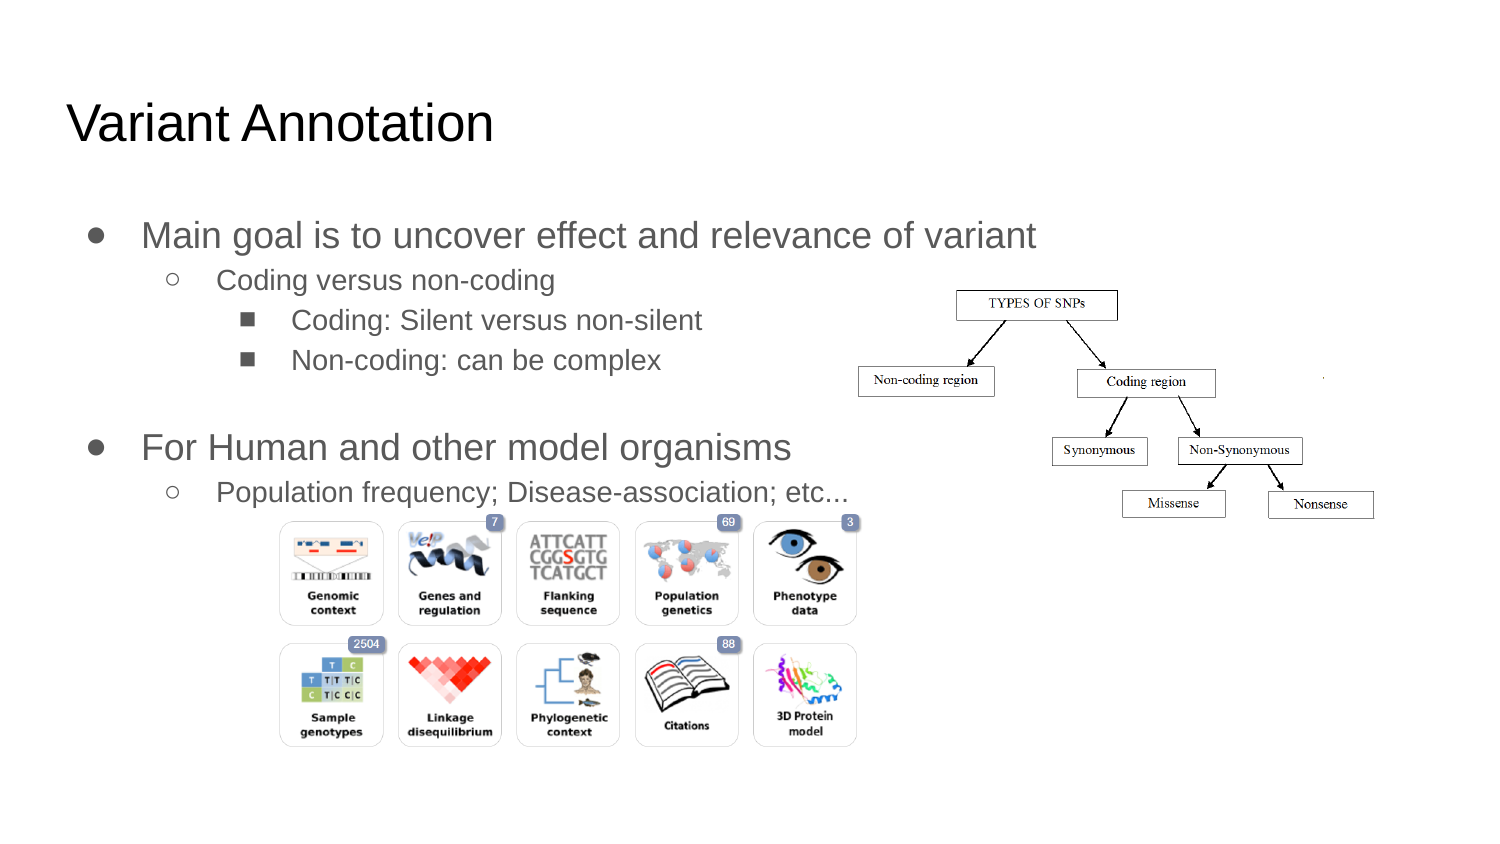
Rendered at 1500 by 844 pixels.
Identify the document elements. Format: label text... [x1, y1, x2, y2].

list Main goal is to uncover effect and relevance of variant Coding versus non-coding Coding: Silent versus non-silent Non-coding: can be complex For Human and other model organisms Population frequency; Disease-association; etc... [51, 189, 1449, 750]
title Variant Annotation [51, 72, 1449, 167]
picture [263, 263, 1376, 750]
